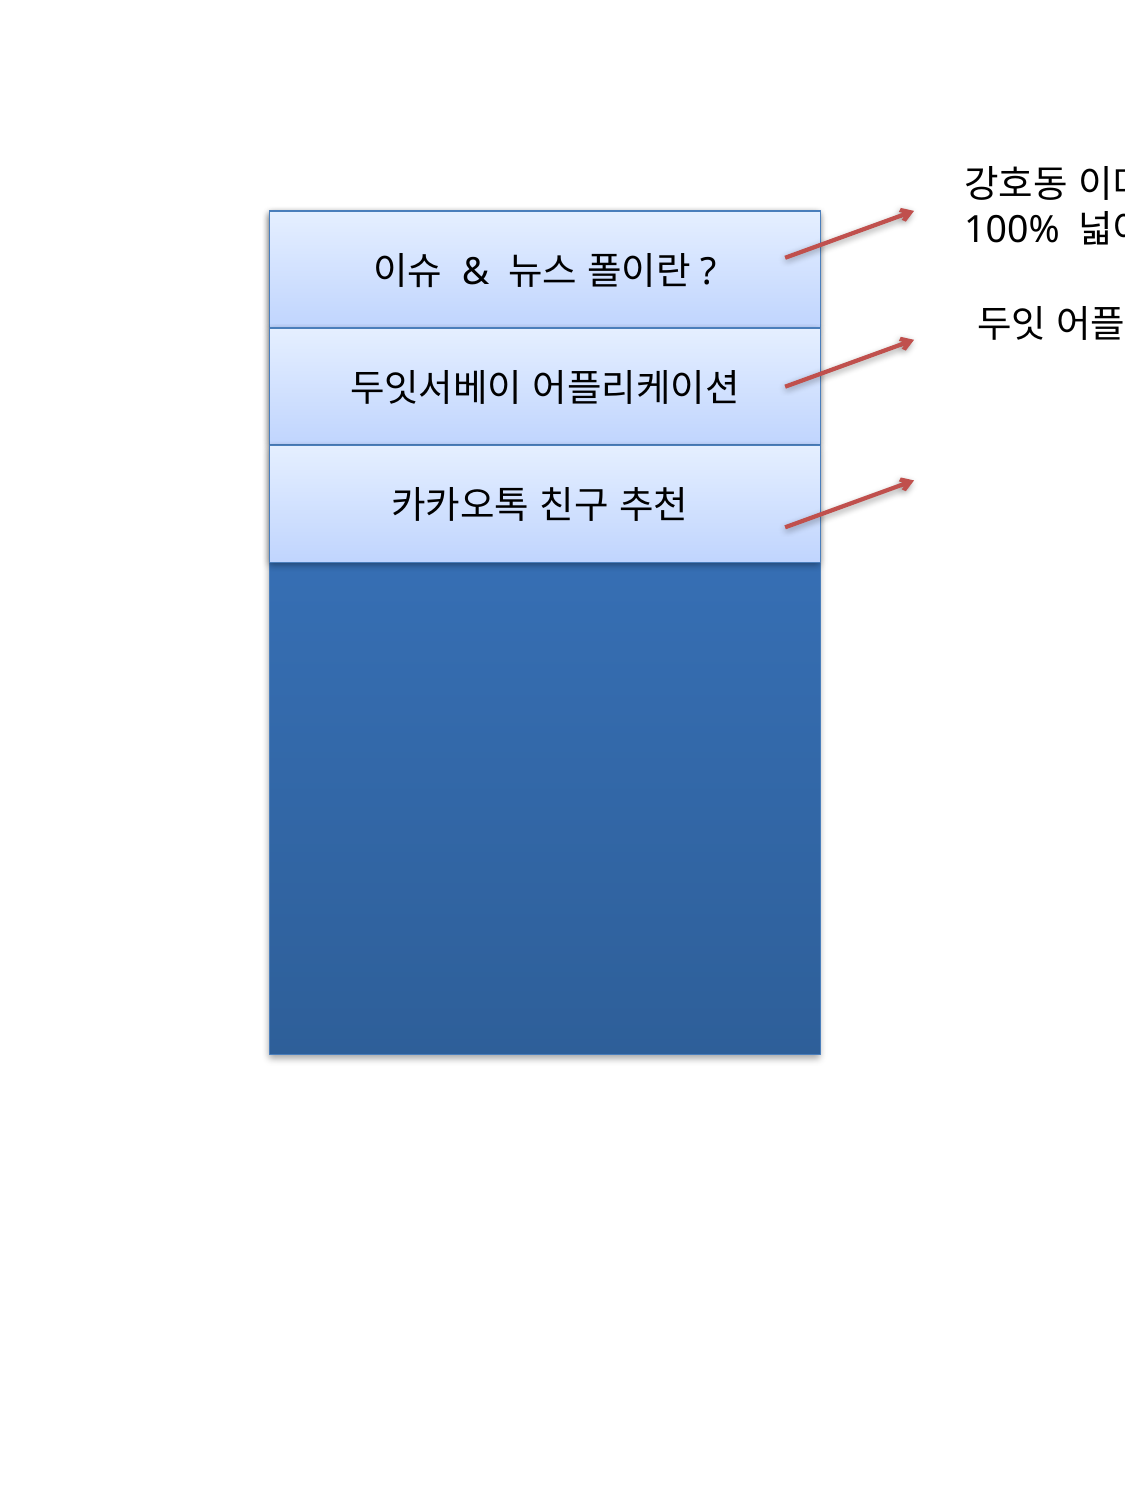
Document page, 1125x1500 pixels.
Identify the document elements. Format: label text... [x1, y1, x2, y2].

text_box [269, 569, 821, 1055]
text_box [784, 210, 915, 258]
text_box 카카오톡 친구 추천 [269, 445, 821, 563]
text_box 두잇 어플 안드로이드 페이지 [962, 292, 1125, 353]
text_box 두잇서베이 어플리케이션 [269, 327, 821, 444]
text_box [784, 339, 915, 387]
text_box 이슈 & 뉴스 폴이란? [269, 210, 821, 326]
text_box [784, 480, 915, 528]
text_box 강호동 이미지 100% 넓이 [949, 152, 1125, 258]
